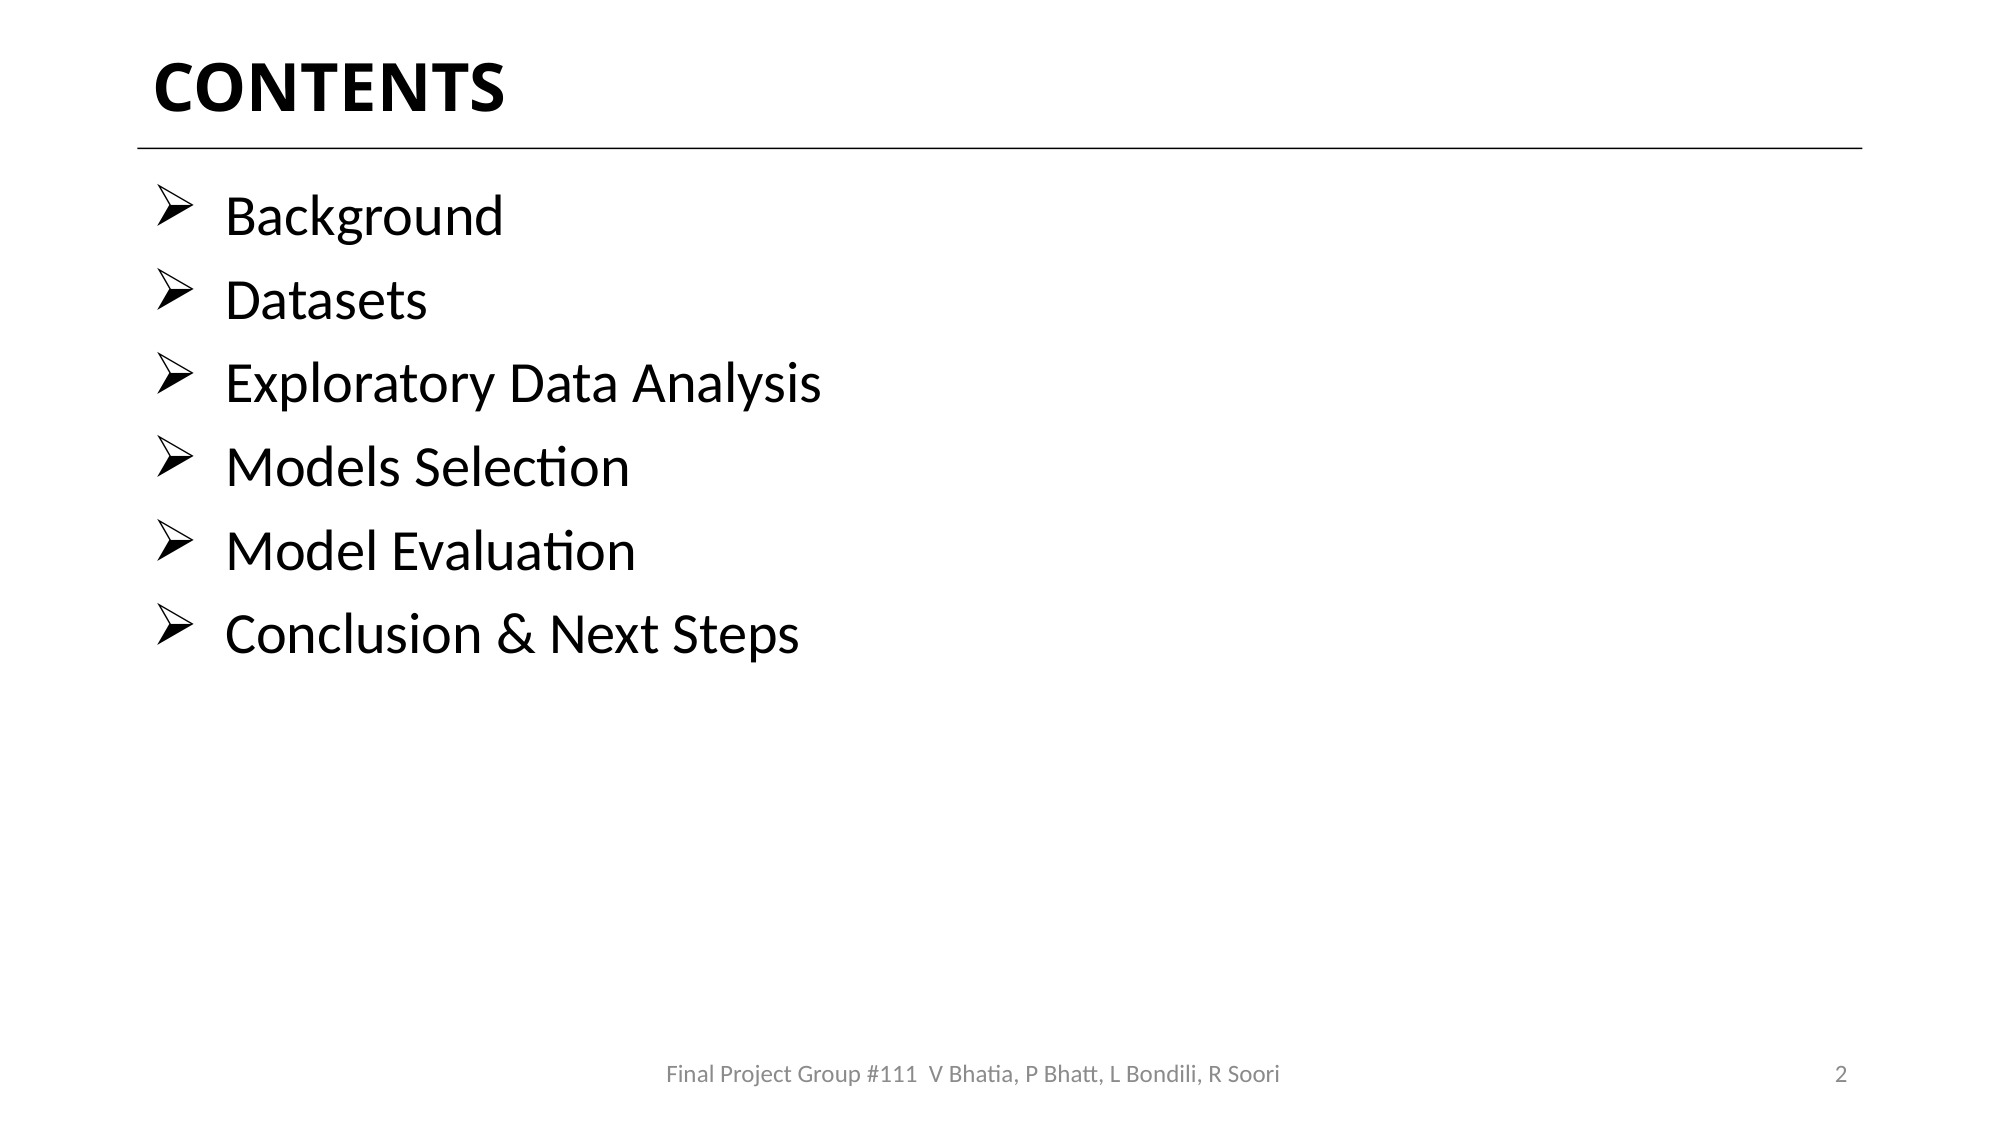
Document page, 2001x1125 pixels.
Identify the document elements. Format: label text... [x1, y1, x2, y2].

text_box Final Project Group #111 V Bhatia, P Bhatt, L Bondili, R Soori [379, 1042, 1569, 1103]
text_box Background Datasets Exploratory Data Analysis Models Selection Model Evaluation Conclusion & Next Steps [137, 177, 1863, 893]
text_box 2 [1698, 1042, 1863, 1103]
text_box CONTENTS [137, 45, 1863, 134]
